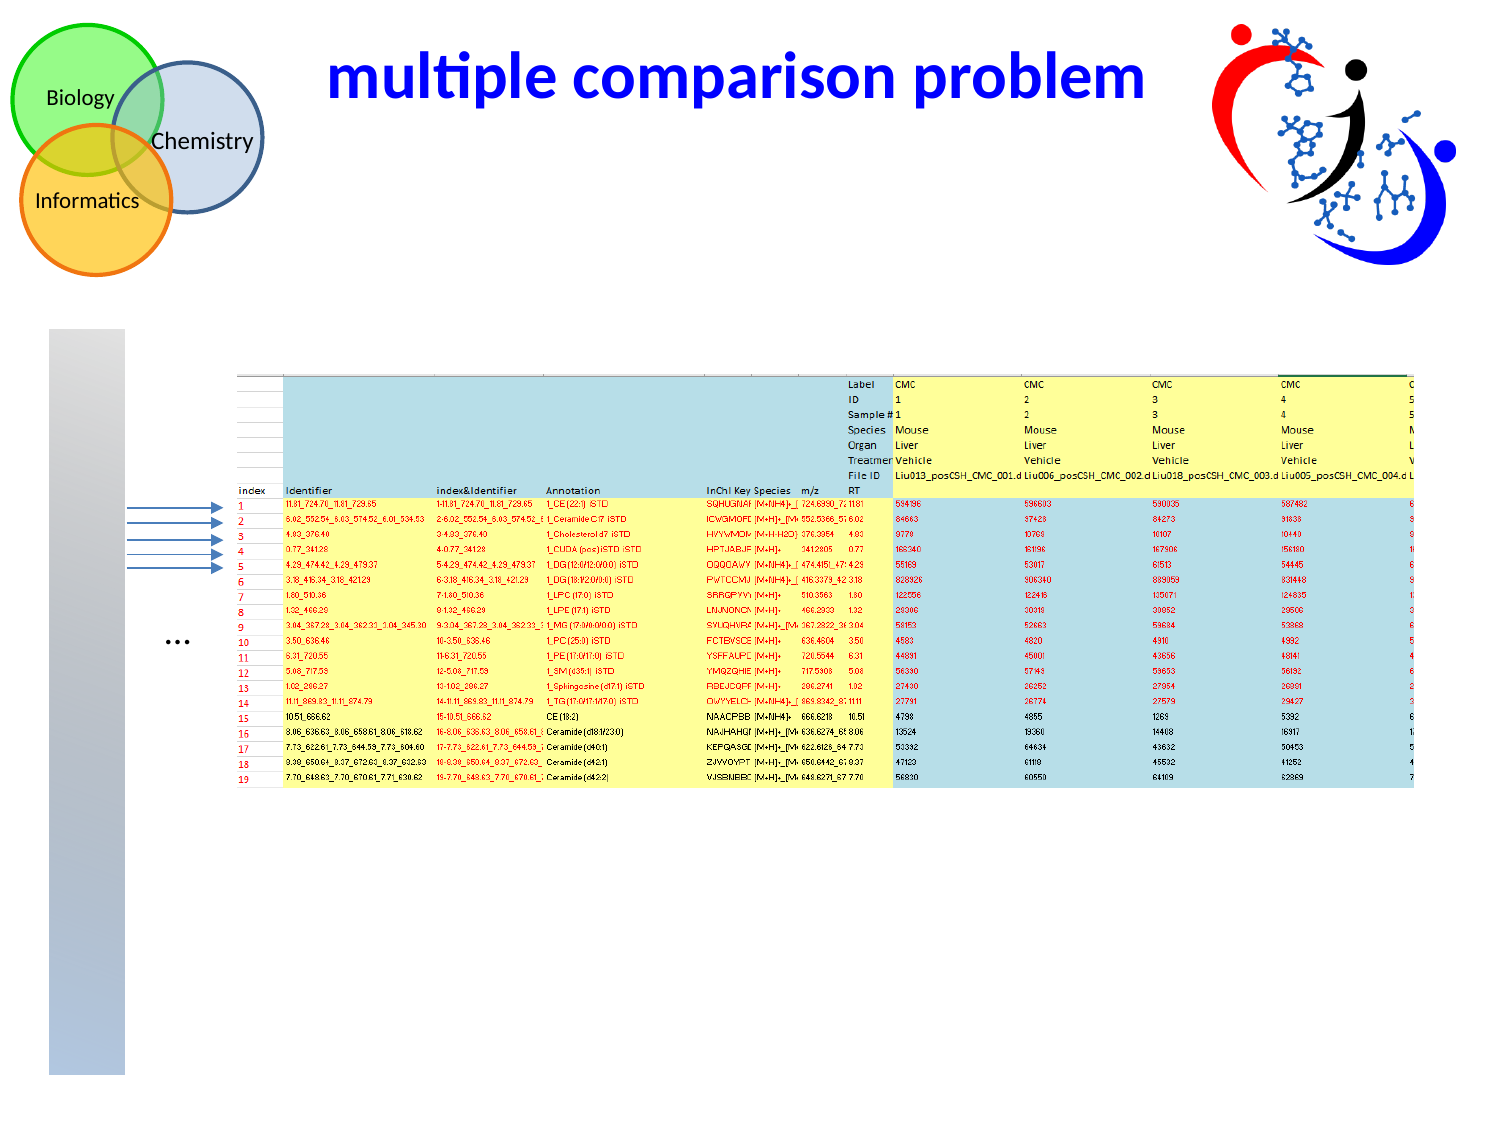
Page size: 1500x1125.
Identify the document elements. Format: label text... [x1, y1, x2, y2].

text_box multiple comparison problem [262, 24, 1213, 120]
picture [237, 374, 1414, 788]
picture [1212, 24, 1456, 265]
text_box … [149, 599, 213, 660]
